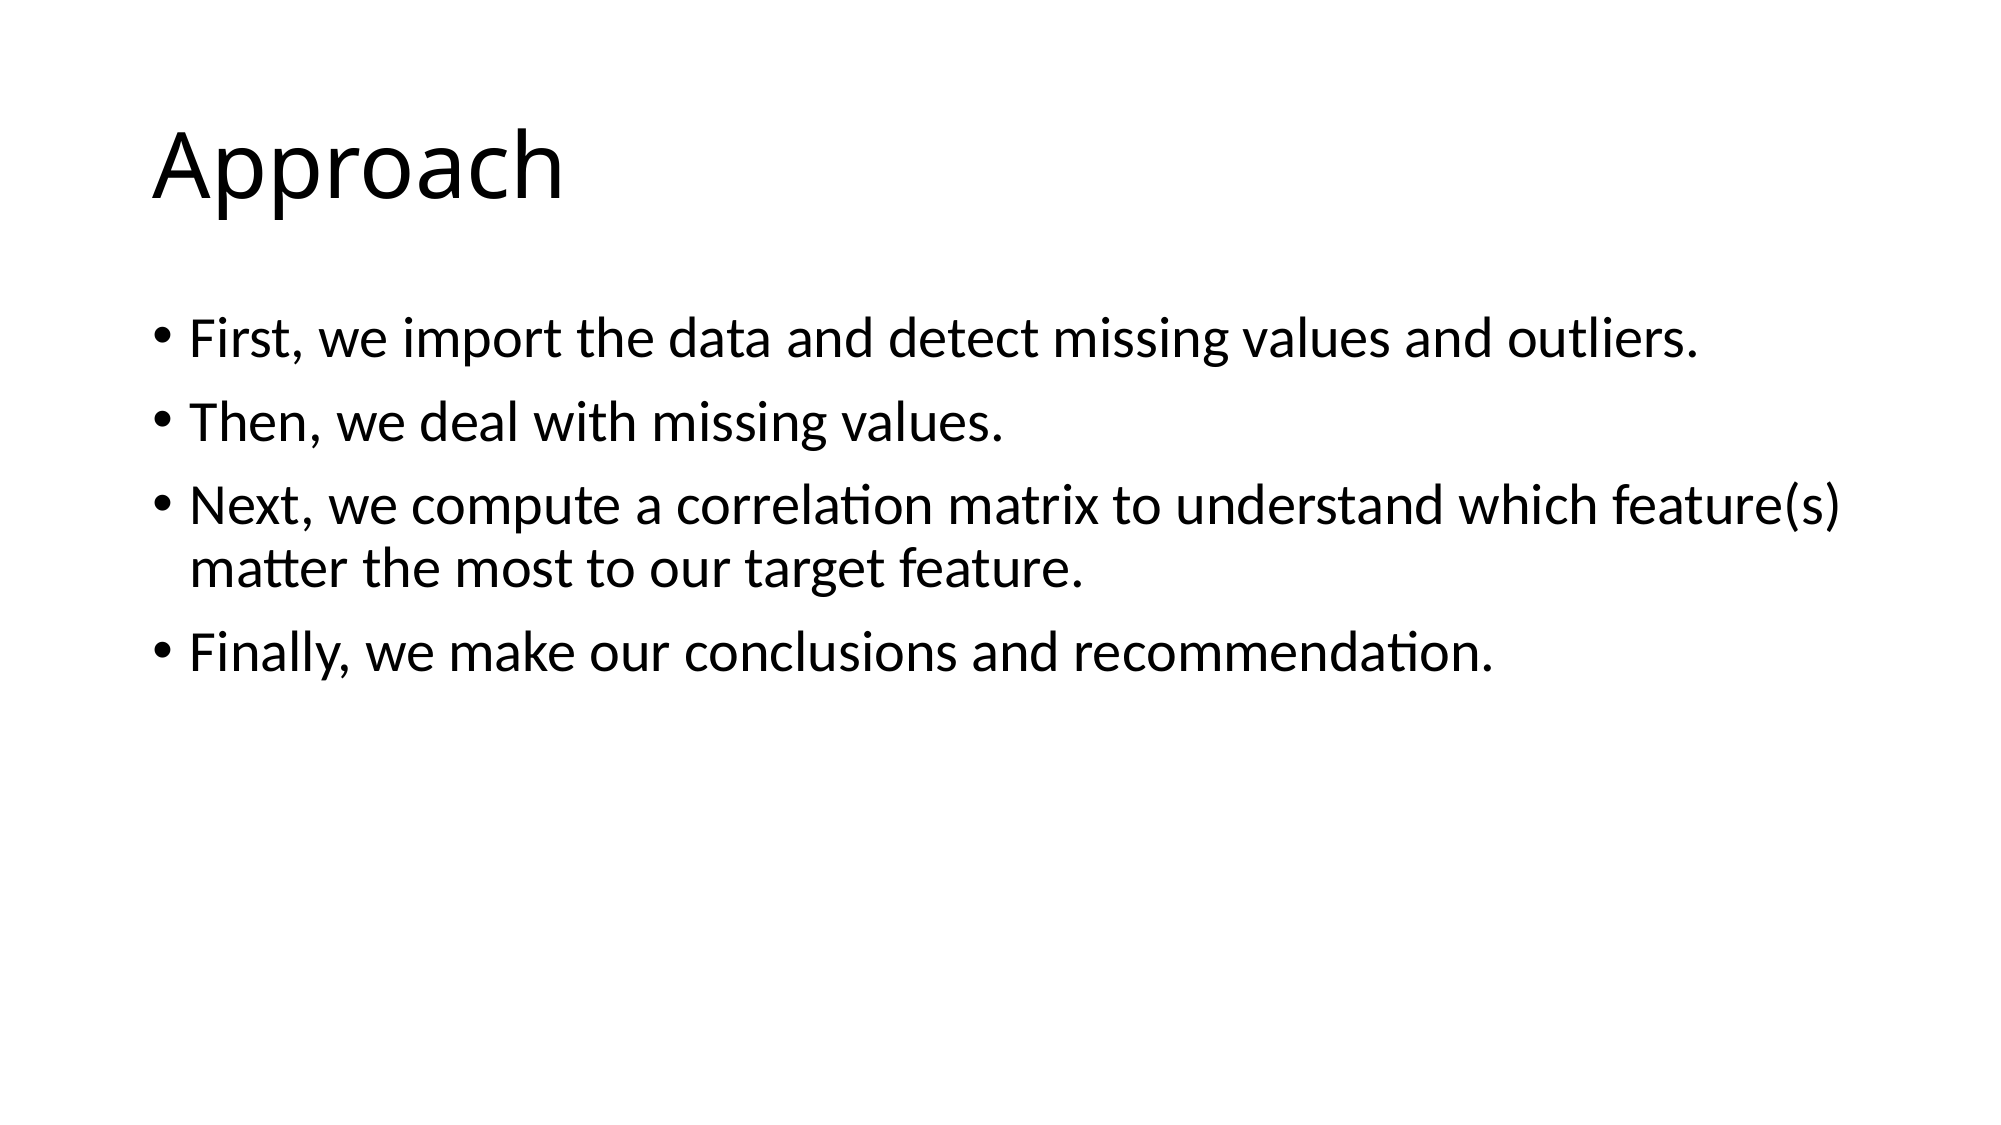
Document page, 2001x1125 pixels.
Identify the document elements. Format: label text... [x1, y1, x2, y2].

title Approach [137, 59, 1863, 278]
list First, we import the data and detect missing values and outliers. Then, we deal with missing values. Next, we compute a correlation matrix to understand which feature(s) matter the most to our target feature. Finally, we make our conclusions and recommendation. [137, 299, 1863, 1014]
